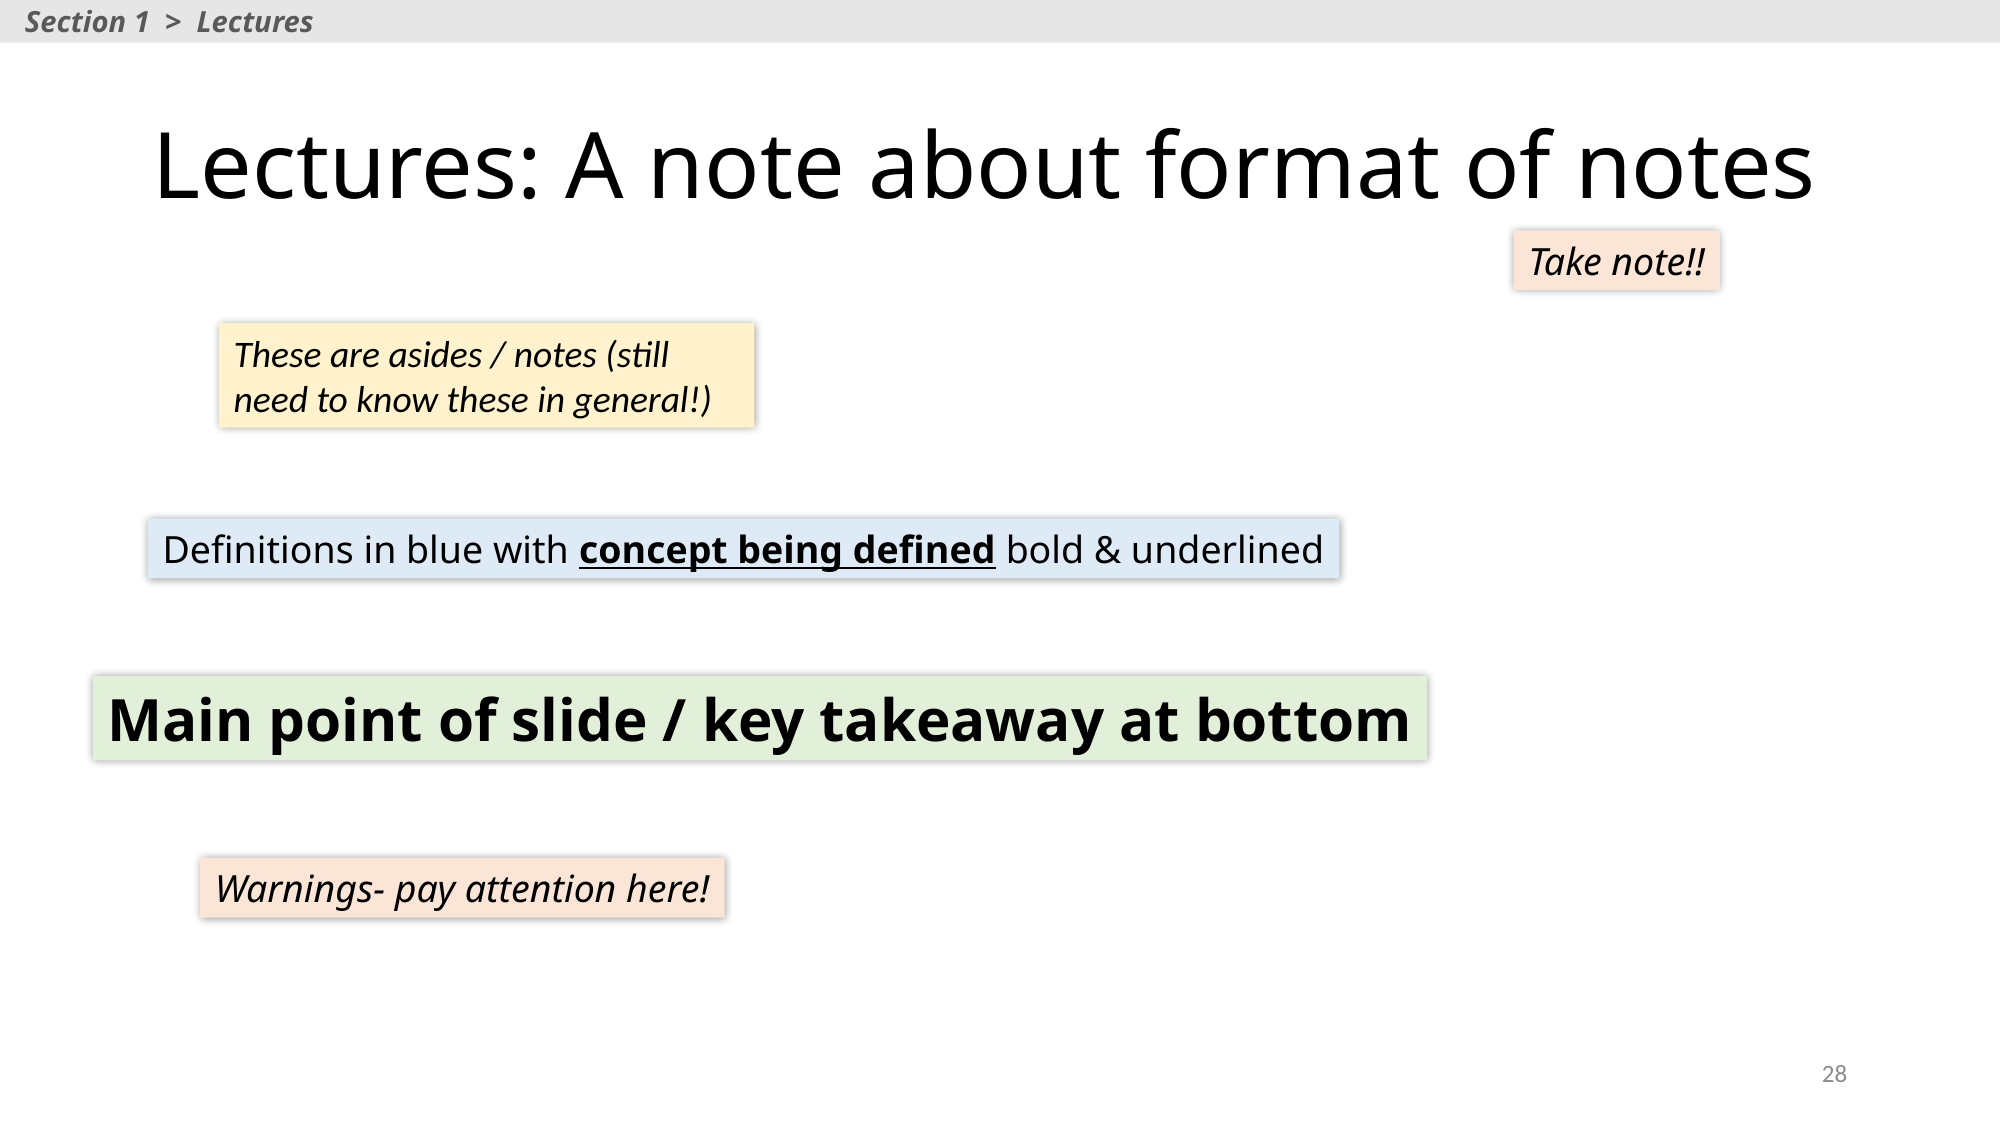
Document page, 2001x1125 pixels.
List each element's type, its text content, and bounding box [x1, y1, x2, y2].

slide_number 28 [1412, 1042, 1863, 1103]
text_box Main point of slide / key takeaway at bottom [92, 675, 1427, 761]
text_box Definitions in blue with concept being defined bold & underlined [147, 518, 1340, 579]
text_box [0, 0, 2000, 47]
title Lectures: A note about format of notes [137, 59, 1863, 278]
text_box These are asides / notes (still need to know these in general!) [218, 322, 755, 428]
text_box Take note!! [1513, 230, 1720, 290]
text_box Warnings- pay attention here! [199, 857, 725, 918]
